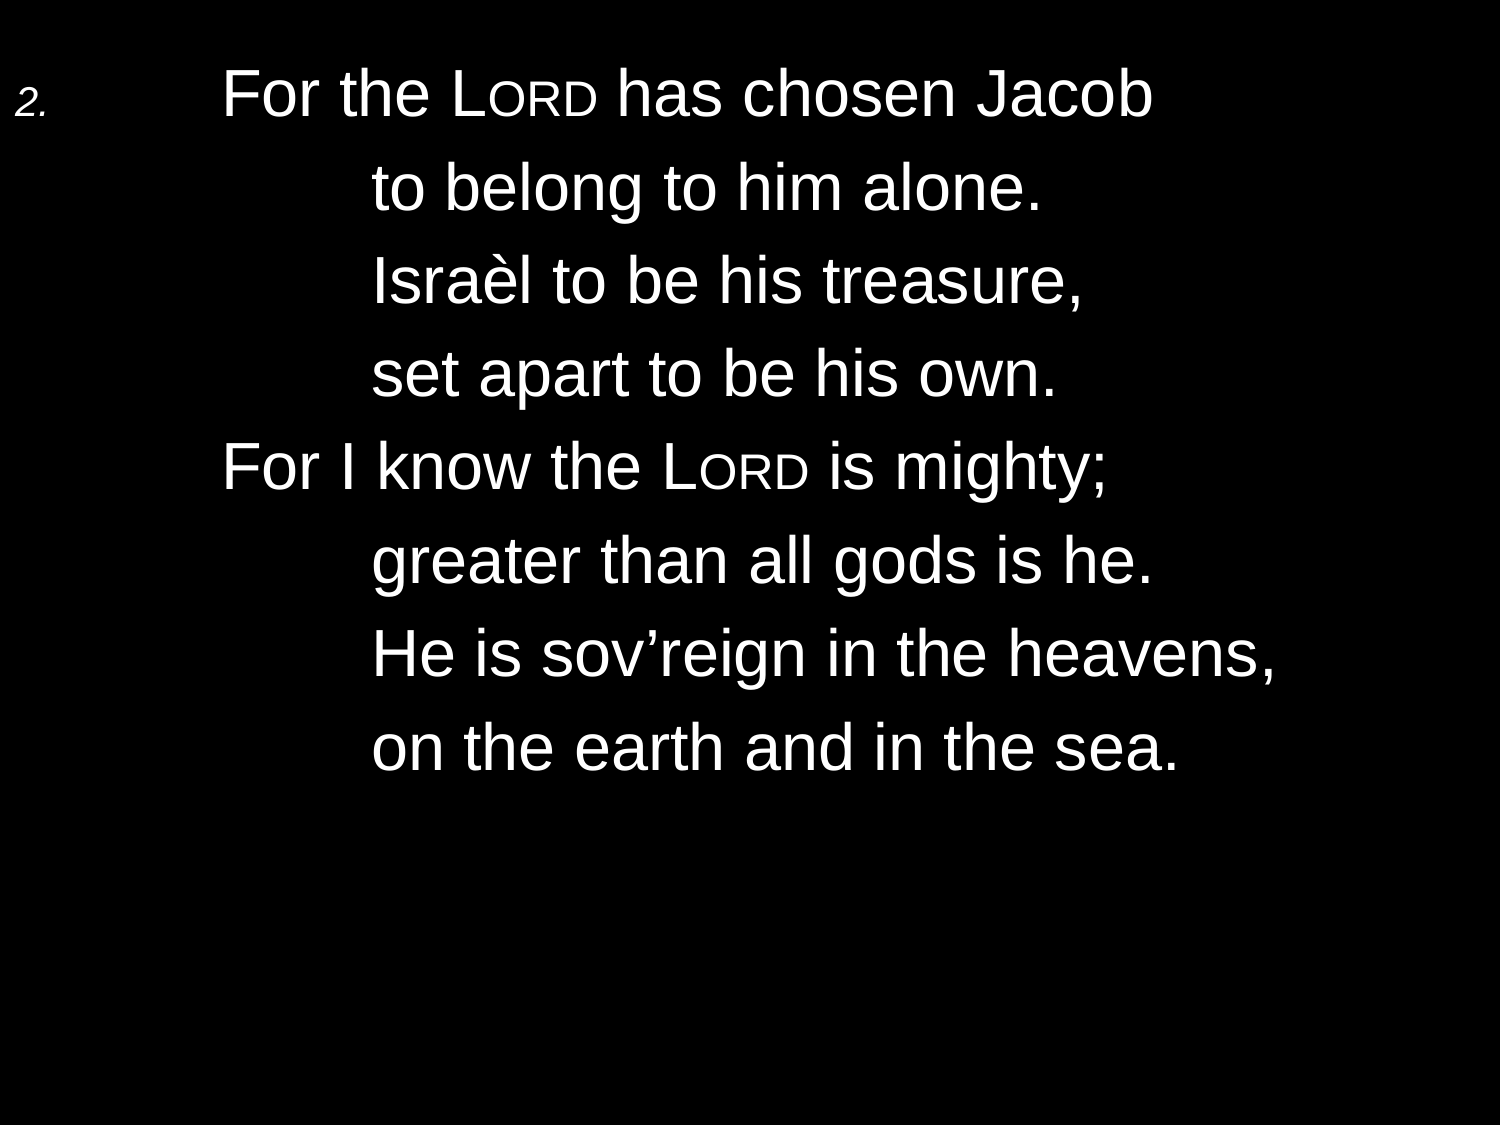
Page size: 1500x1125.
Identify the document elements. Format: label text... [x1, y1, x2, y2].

list 2. For the Lord has chosen Jacob to belong to him alone. Israèl to be his treasure, set apart to be his own. For I know the Lord is mighty; greater than all gods is he. He is sov’reign in the heavens, on the earth and in the sea. [0, 42, 1500, 1047]
